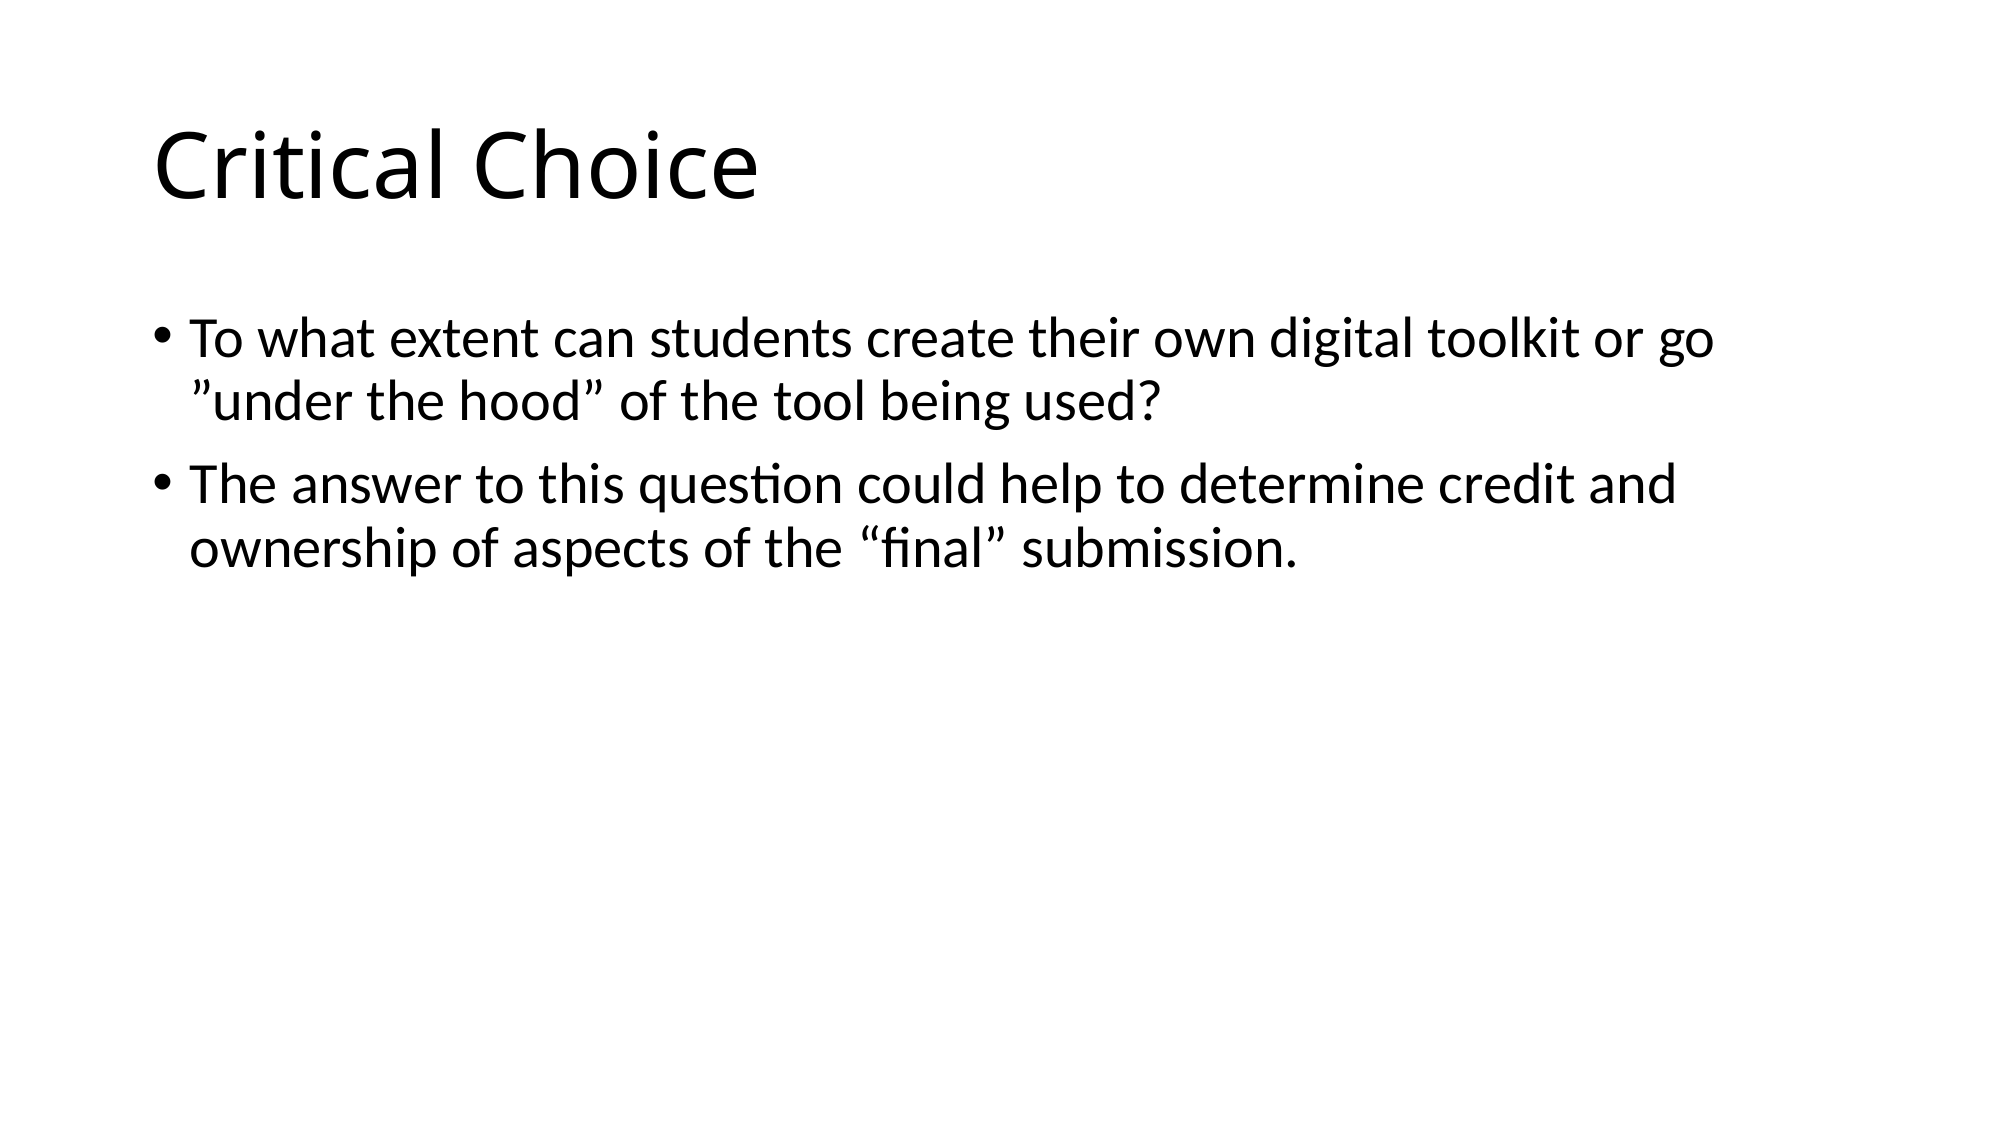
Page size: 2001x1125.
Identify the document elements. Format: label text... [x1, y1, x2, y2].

title Critical Choice [137, 59, 1863, 278]
list To what extent can students create their own digital toolkit or go ”under the hood” of the tool being used? The answer to this question could help to determine credit and ownership of aspects of the “final” submission. [137, 299, 1863, 1014]
